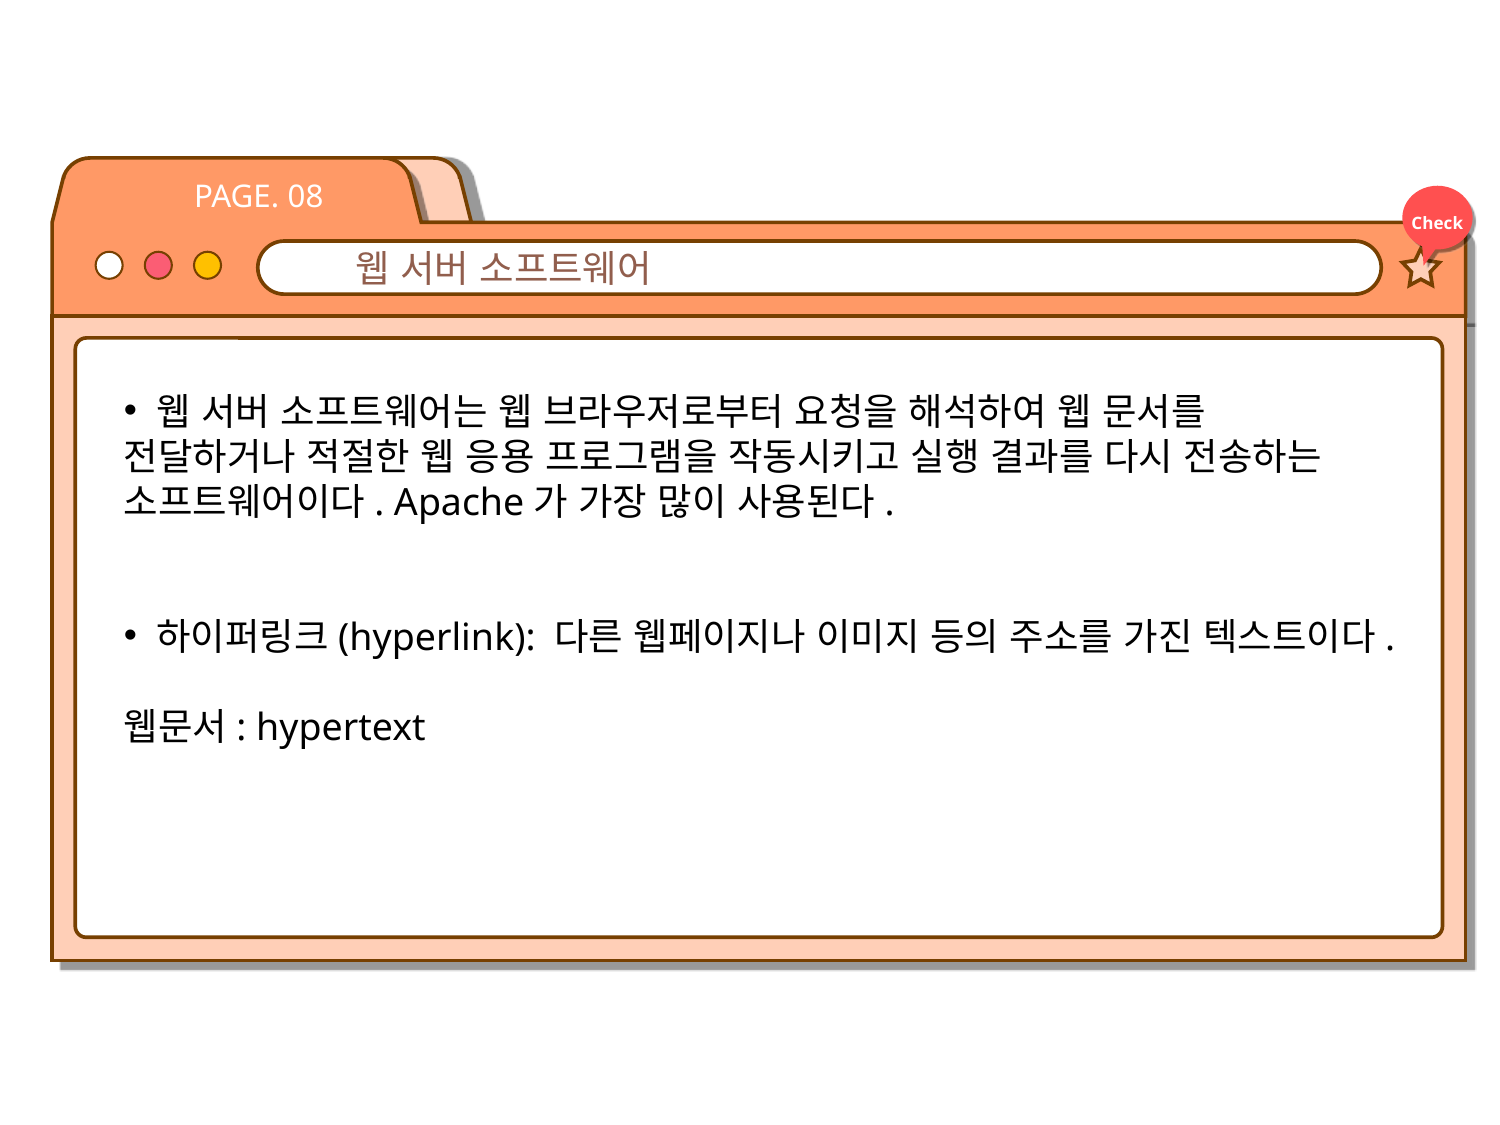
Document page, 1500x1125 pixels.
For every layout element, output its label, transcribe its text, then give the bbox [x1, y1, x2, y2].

text_box [385, 156, 473, 221]
text_box [74, 336, 1444, 939]
text_box [192, 250, 223, 280]
text_box [94, 250, 124, 280]
text_box [143, 250, 173, 280]
text_box PAGE. 08 [179, 168, 339, 221]
text_box [51, 315, 1467, 962]
text_box Check [1401, 184, 1474, 269]
text_box 웹 서버 소프트웨어는 웹 브라우저로부터 요청을 해석하여 웹 문서를 전달하거나 적절한 웹 응용 프로그램을 작동시키고 실행 결과를 다시 전송하는 소프트웨어이다. Apache가 가장 많이 사용된다. 하이퍼링크(hyperlink): 다른 웹페이지나 이미지 등의 주소를 가진 텍스트이다. 웹문서: hypertext [109, 380, 1403, 815]
text_box [1400, 249, 1442, 288]
text_box [51, 156, 1467, 315]
text_box 웹 서버 소프트웨어 [256, 239, 1383, 296]
